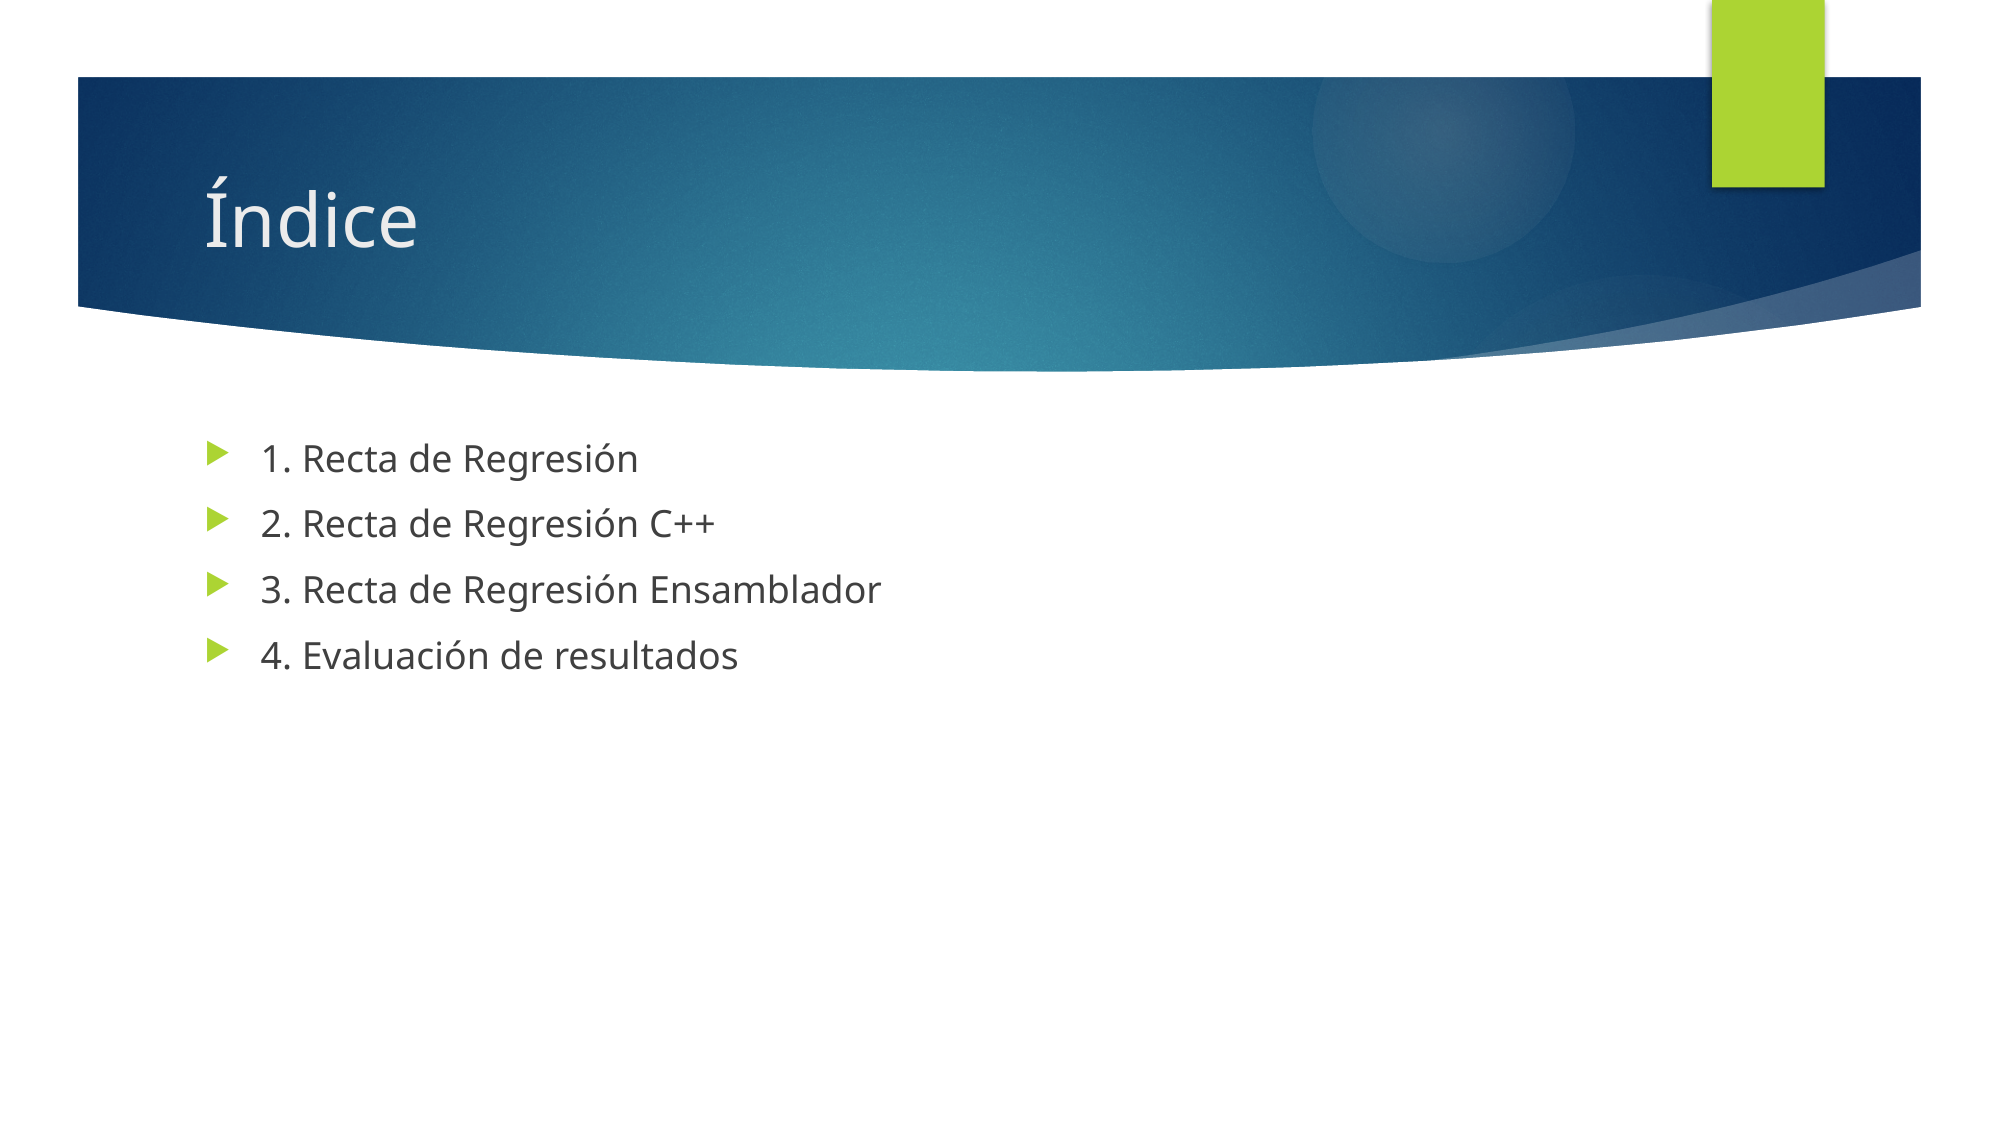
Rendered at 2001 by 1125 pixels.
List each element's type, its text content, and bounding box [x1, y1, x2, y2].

list 1. Recta de Regresión 2. Recta de Regresión C++ 3. Recta de Regresión Ensamblador 4. Evaluación de resultados [189, 427, 1627, 988]
title Índice [189, 159, 1627, 276]
